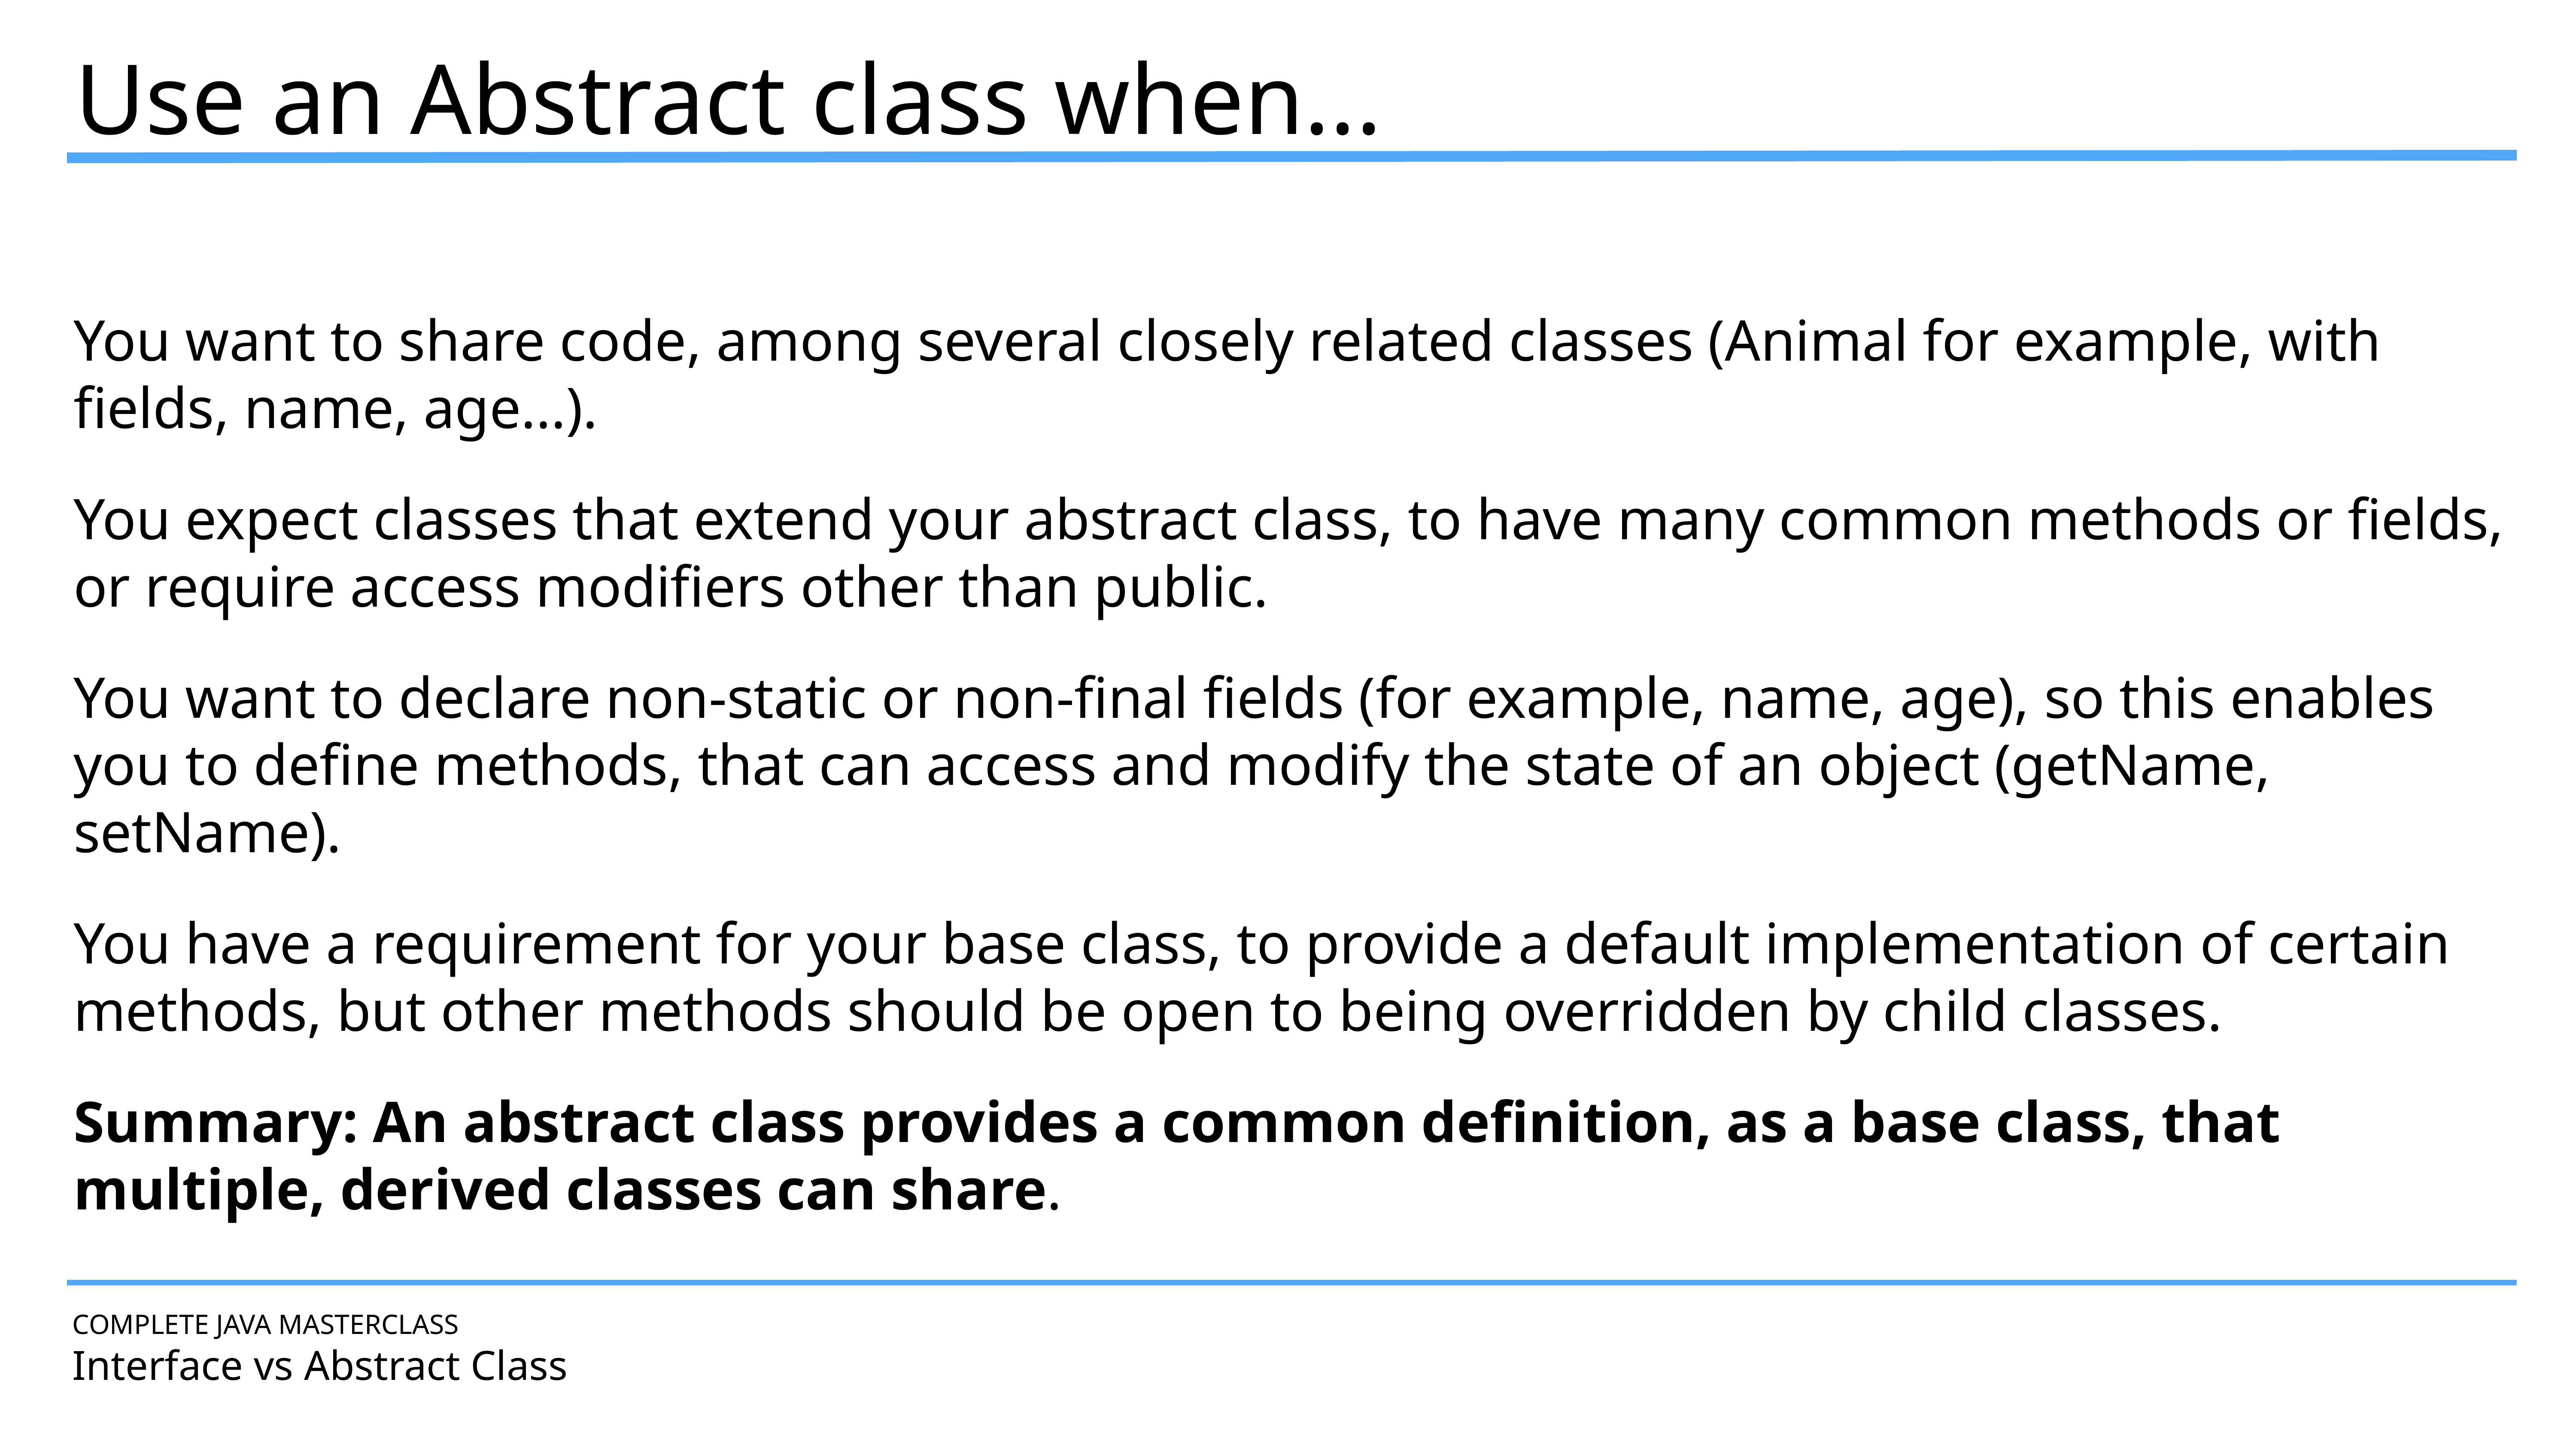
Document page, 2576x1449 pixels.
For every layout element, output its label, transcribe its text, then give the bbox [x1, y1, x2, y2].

text_box You want to share code, among several closely related classes (Animal for example, with fields, name, age...). You expect classes that extend your abstract class, to have many common methods or fields, or require access modifiers other than public. You want to declare non-static or non-final fields (for example, name, age), so this enables you to define methods, that can access and modify the state of an object (getName, setName). You have a requirement for your base class, to provide a default implementation of certain methods, but other methods should be open to being overridden by child classes. Summary: An abstract class provides a common definition, as a base class, that multiple, derived classes can share. [67, 301, 2517, 1232]
text_box COMPLETE JAVA MASTERCLASS Interface vs Abstract Class [67, 1302, 1195, 1394]
text_box Use an Abstract class when... [69, 32, 1387, 159]
